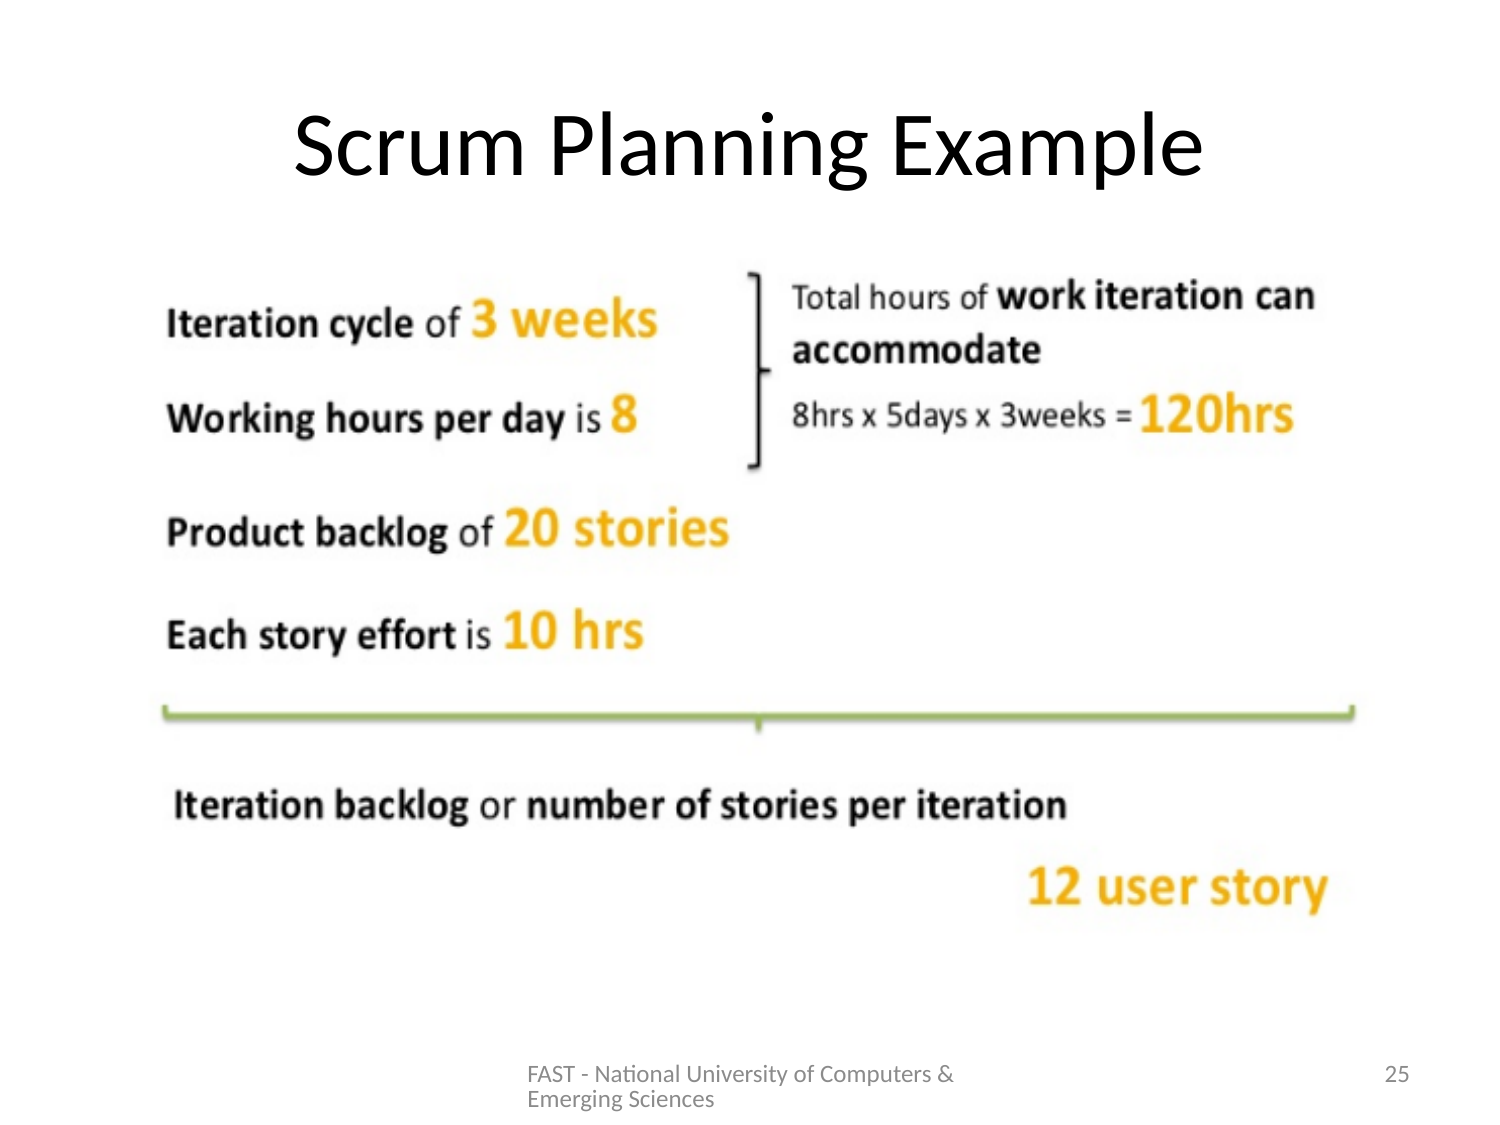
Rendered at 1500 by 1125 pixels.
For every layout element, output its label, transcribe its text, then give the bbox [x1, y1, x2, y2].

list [137, 249, 1376, 1001]
title Scrum Planning Example [75, 45, 1425, 233]
footer FAST - National University of Computers & Emerging Sciences [512, 1042, 988, 1103]
slide_number 25 [1074, 1042, 1425, 1103]
